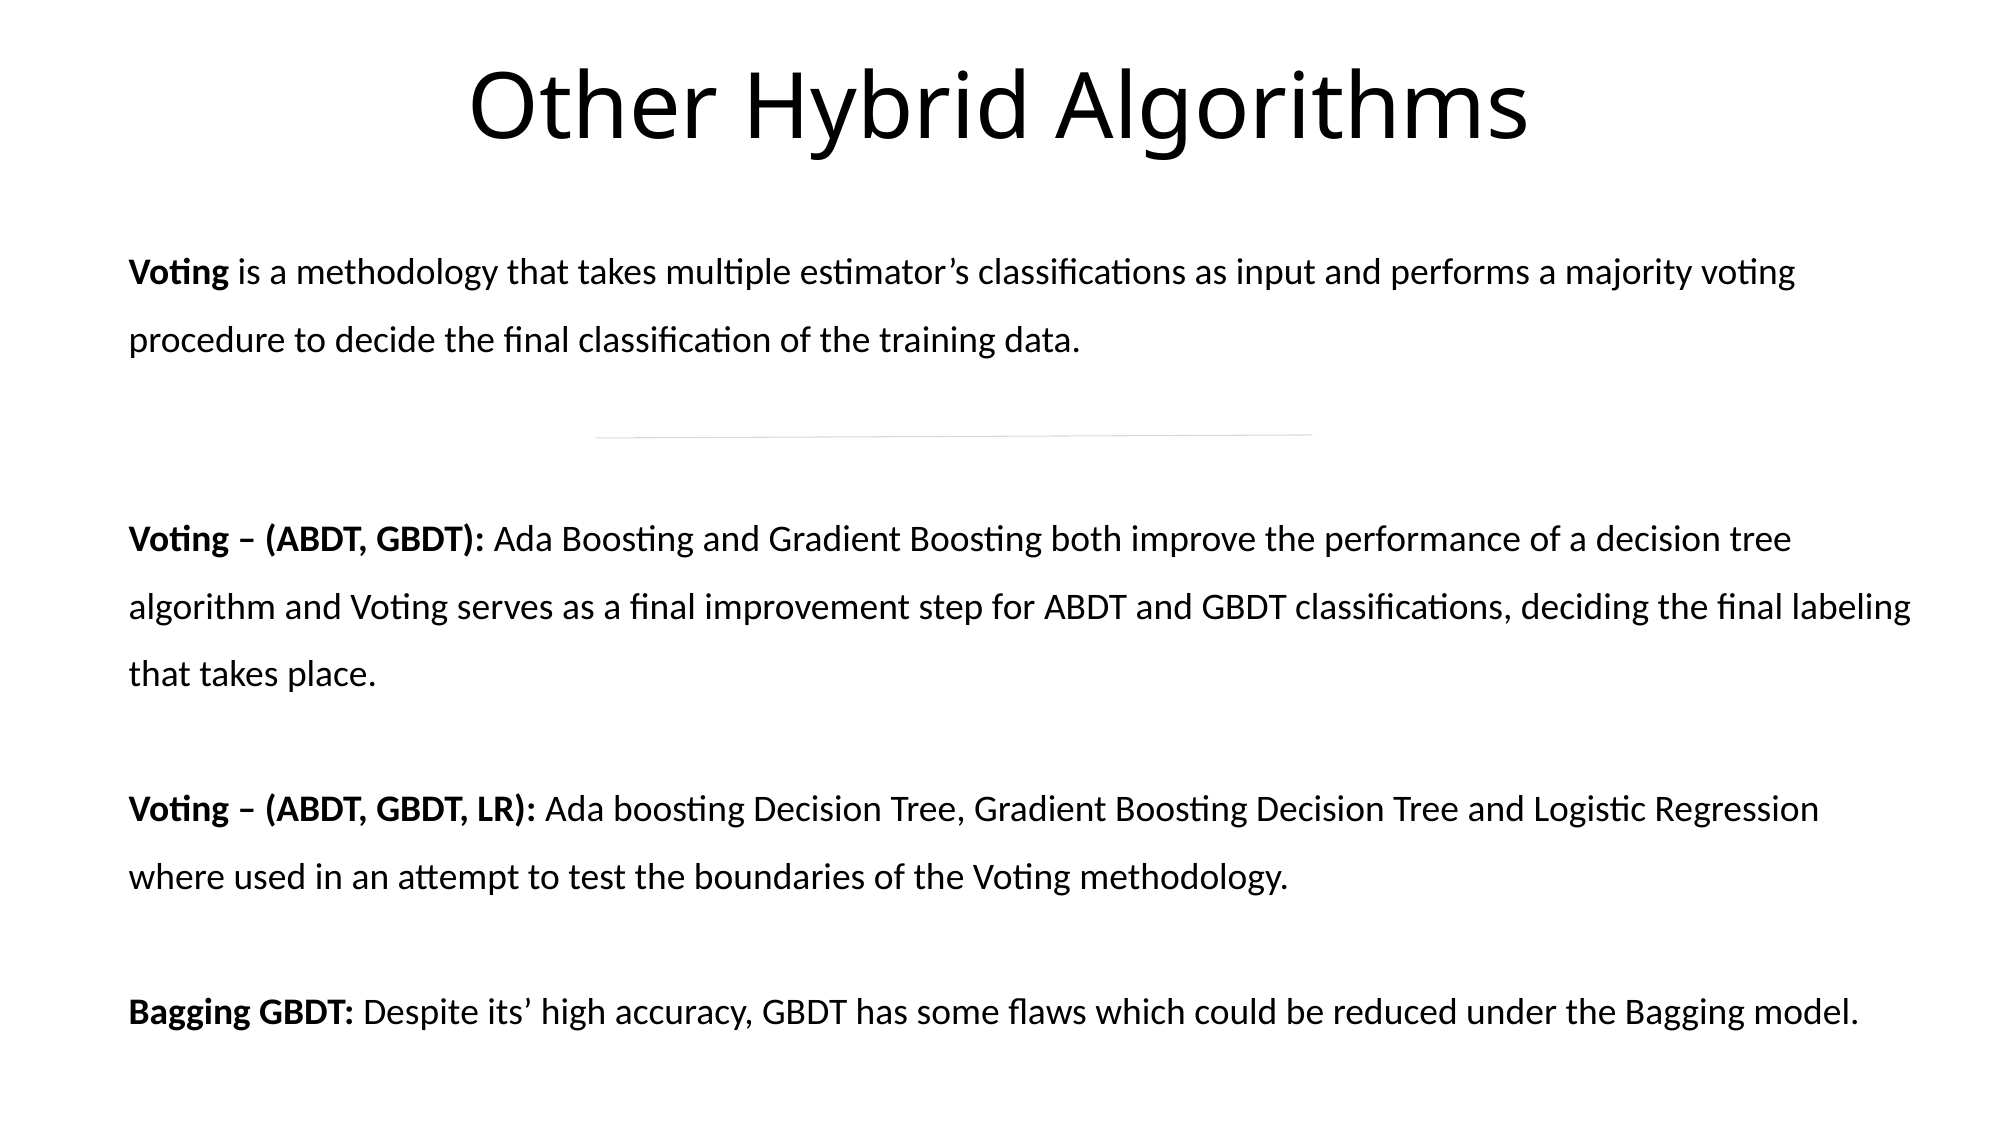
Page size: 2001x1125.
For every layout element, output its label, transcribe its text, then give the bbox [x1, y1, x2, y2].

text_box Voting – (ABDT, GBDT): Ada Boosting and Gradient Boosting both improve the performance of a decision tree algorithm and Voting serves as a final improvement step for ABDT and GBDT classifications, deciding the final labeling that takes place. Voting – (ABDT, GBDT, LR): Ada boosting Decision Tree, Gradient Boosting Decision Tree and Logistic Regression where used in an attempt to test the boundaries of the Voting methodology. Bagging GBDT: Despite its’ high accuracy, GBDT has some flaws which could be reduced under the Bagging model. [113, 484, 1932, 1040]
text_box Voting is a methodology that takes multiple estimator’s classifications as input and performs a majority voting procedure to decide the final classification of the training data. [113, 217, 1932, 368]
title Other Hybrid Algorithms [137, 0, 1863, 217]
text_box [595, 434, 1313, 438]
